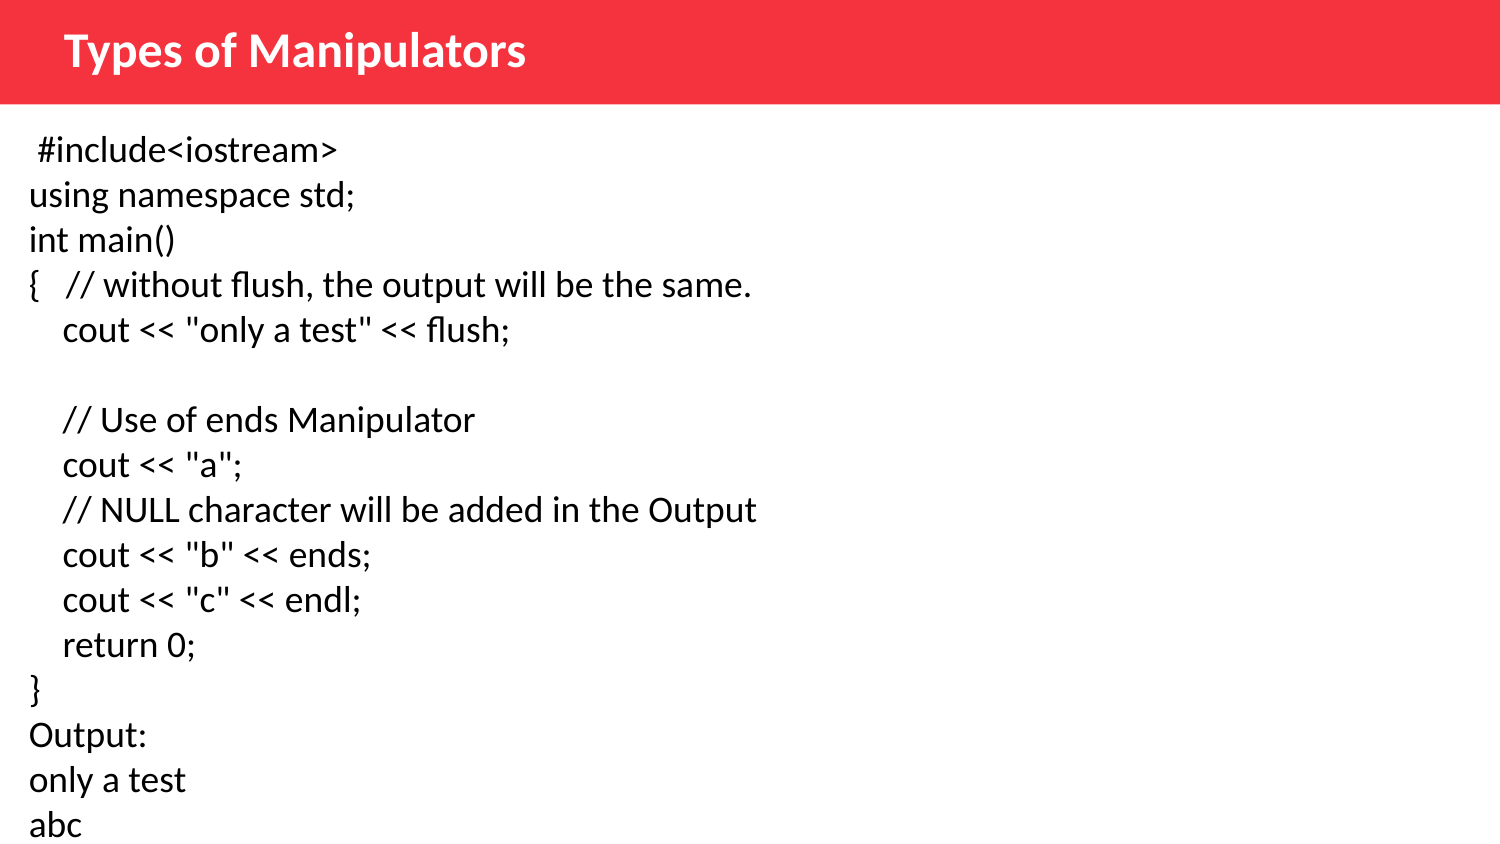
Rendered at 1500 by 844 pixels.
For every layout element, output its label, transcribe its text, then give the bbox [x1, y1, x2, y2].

text_box #include<iostream> using namespace std; int main() { // without flush, the output will be the same. cout << "only a test" << flush; // Use of ends Manipulator cout << "a"; // NULL character will be added in the Output cout << "b" << ends; cout << "c" << endl; return 0; } Output: only a test abc [13, 110, 1483, 829]
text_box [0, 0, 1500, 105]
text_box Types of Manipulators [63, 15, 1203, 80]
